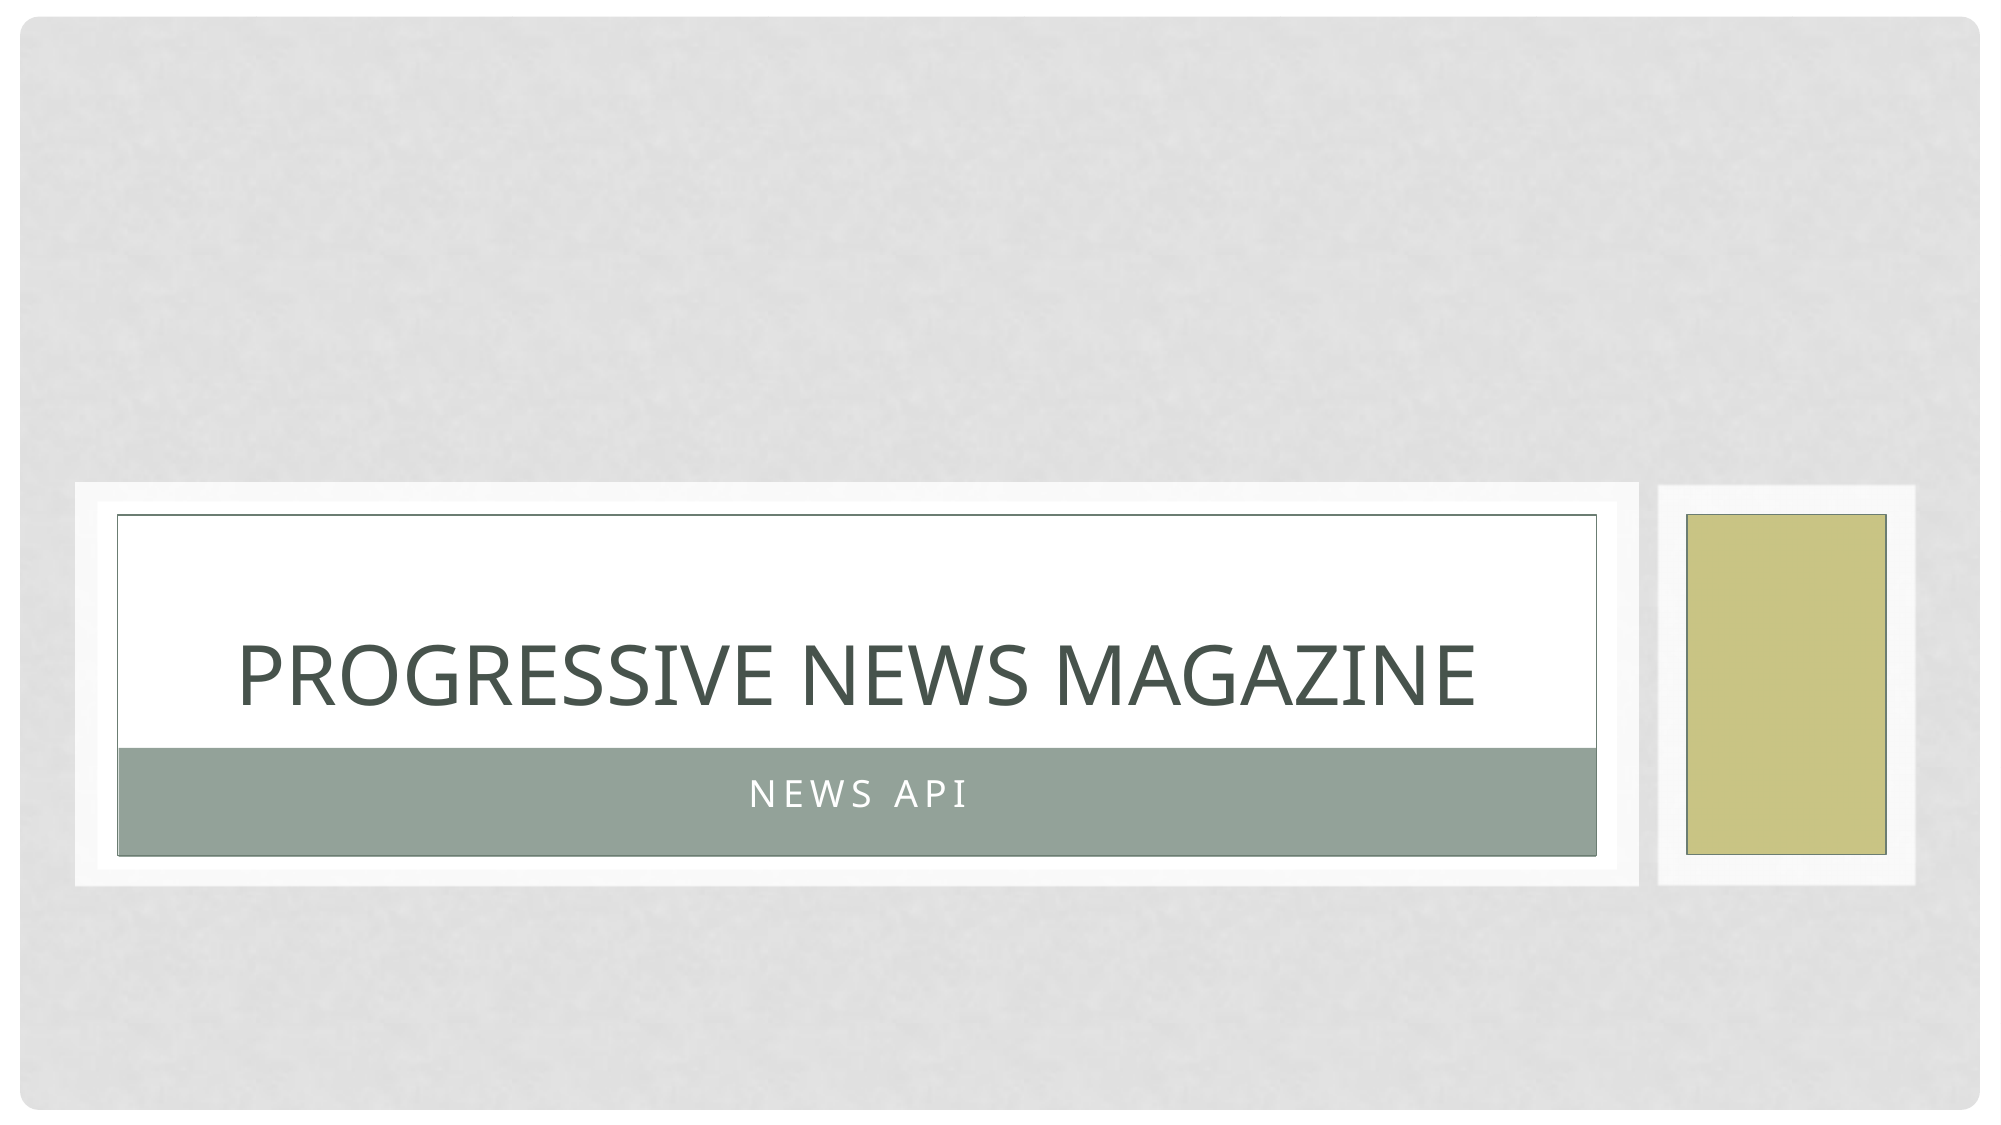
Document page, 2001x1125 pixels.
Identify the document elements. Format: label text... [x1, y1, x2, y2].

title Progressive news magazine [132, 529, 1583, 730]
subtitle NEWS API [140, 762, 1574, 838]
